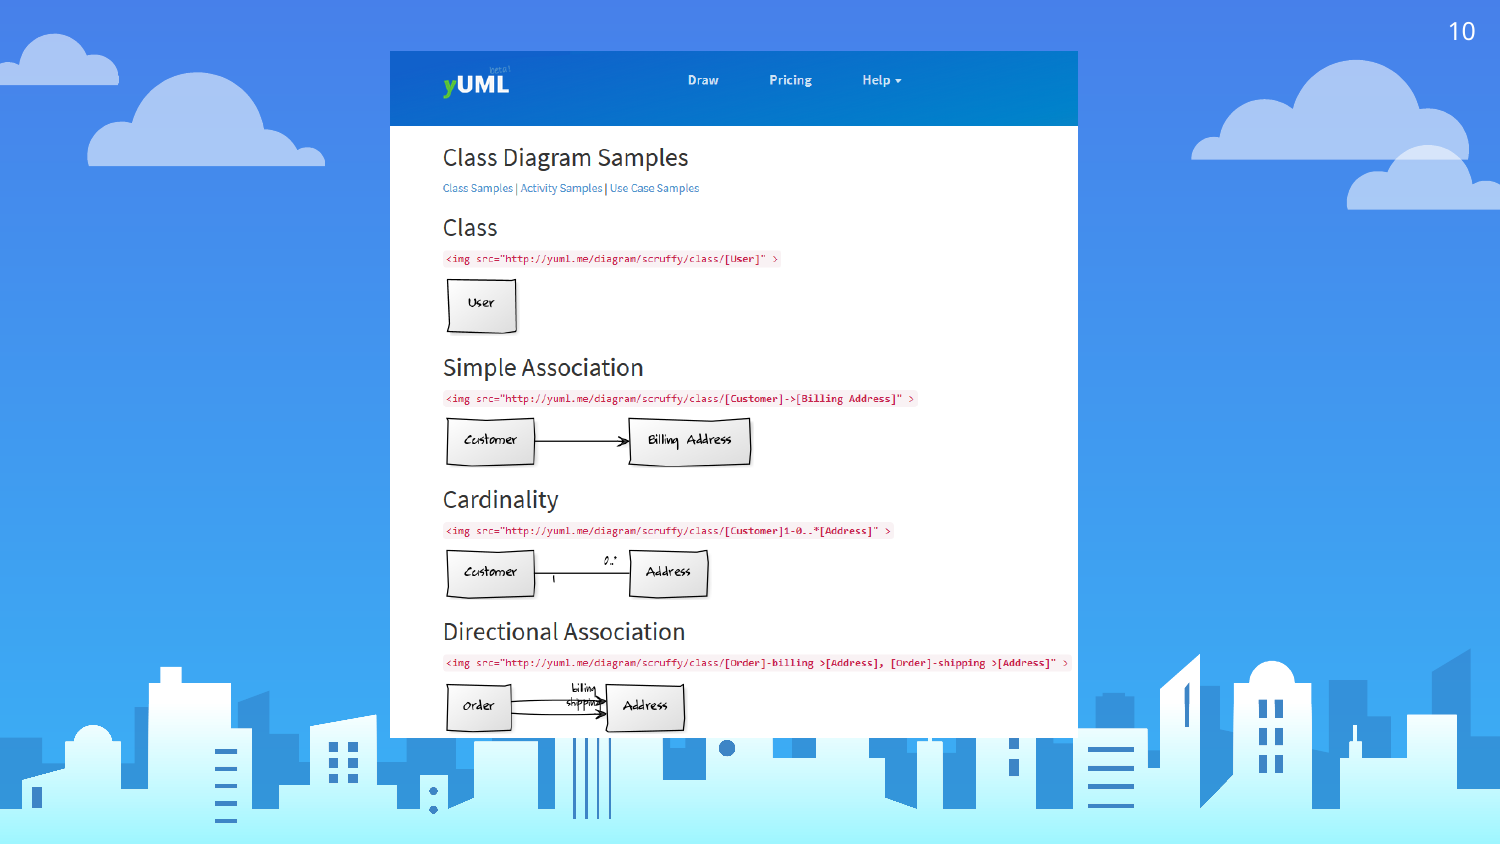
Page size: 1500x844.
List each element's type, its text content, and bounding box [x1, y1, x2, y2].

picture [1067, 115, 1074, 121]
picture [389, 51, 1079, 738]
slide_number ‹#› [1400, 0, 1491, 65]
